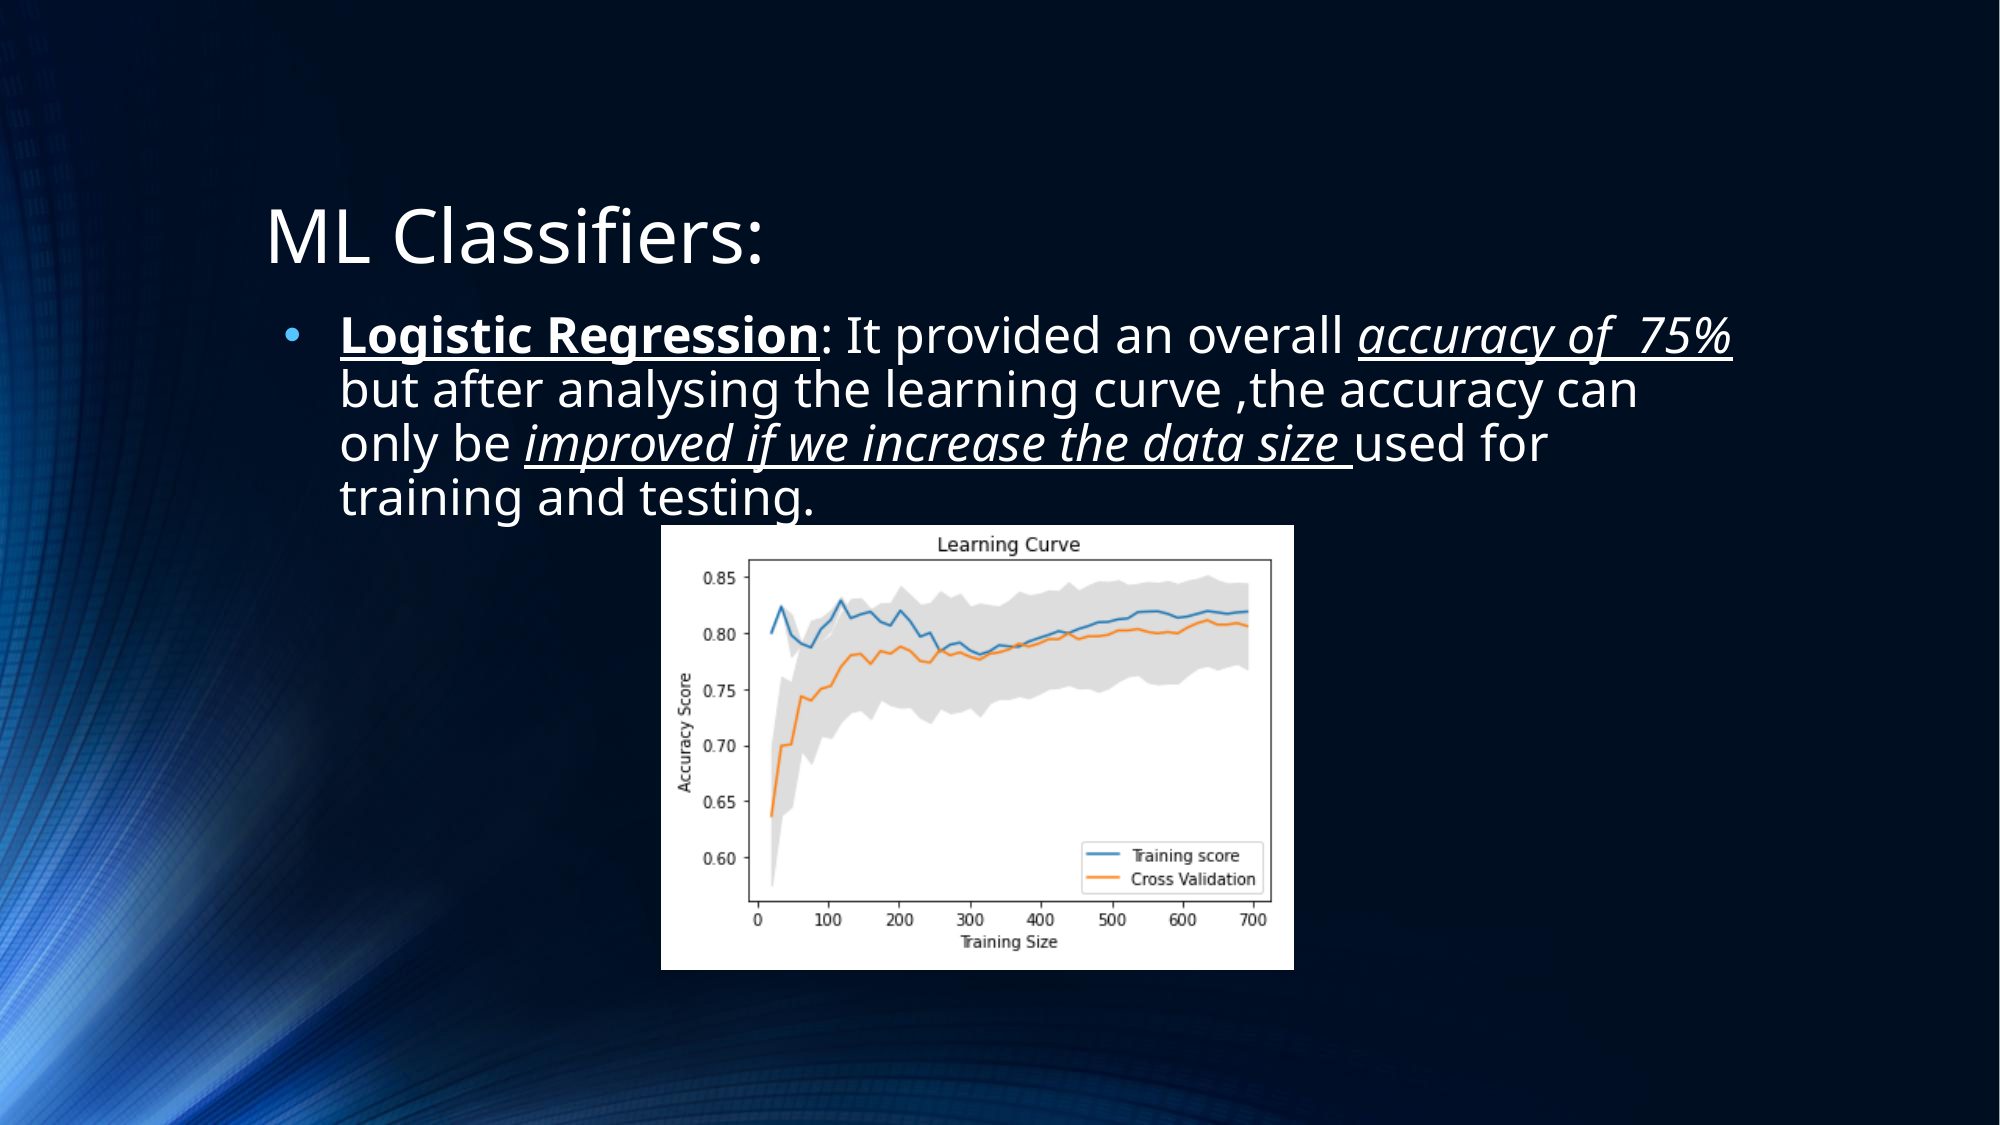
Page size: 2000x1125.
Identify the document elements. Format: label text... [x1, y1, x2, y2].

title ML Classifiers: [249, 62, 1750, 288]
picture [0, 0, 2000, 1125]
list Logistic Regression: It provided an overall accuracy of 75% but after analysing the learning curve ,the accuracy can only be improved if we increase the data size used for training and testing. [249, 302, 1749, 988]
